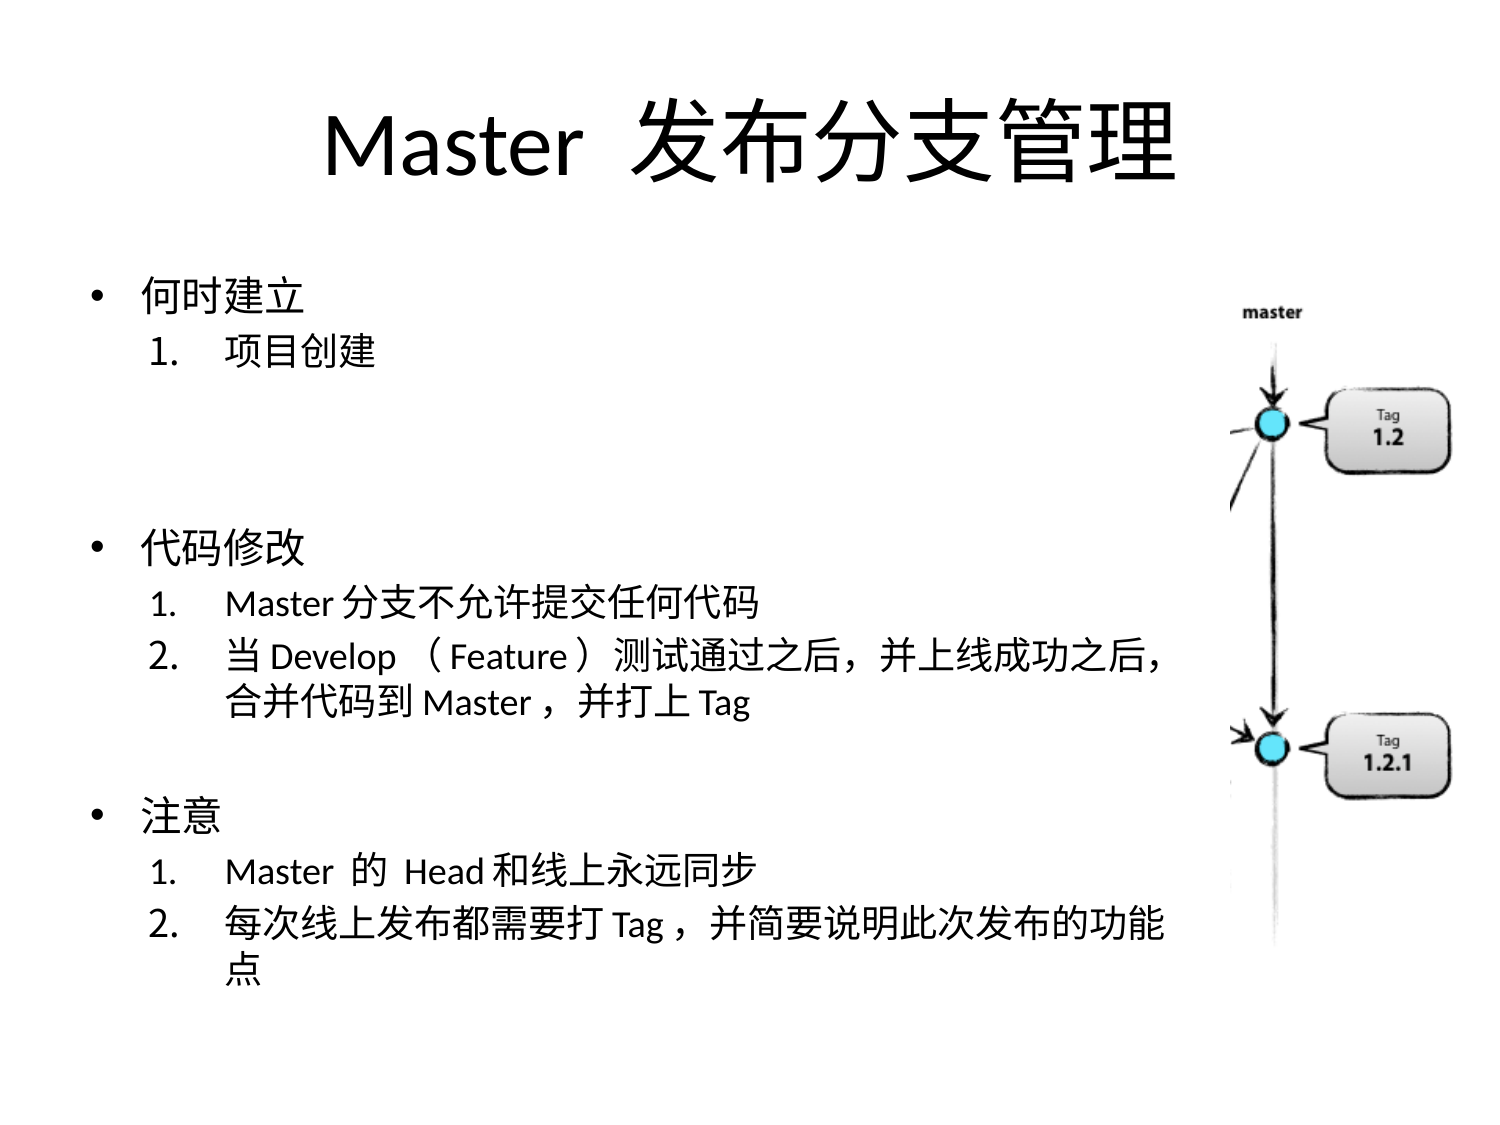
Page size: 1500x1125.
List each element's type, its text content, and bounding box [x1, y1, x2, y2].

title Master 发布分支管理 [75, 45, 1425, 233]
picture [1230, 292, 1459, 951]
list 何时建立 项目创建 代码修改 Master分支不允许提交任何代码 当Develop（Feature）测试通过之后，并上线成功之后，合并代码到Master，并打上Tag 注意 Master 的 Head和线上永远同步 每次线上发布都需要打Tag，并简要说明此次发布的功能点 [75, 262, 1196, 1005]
